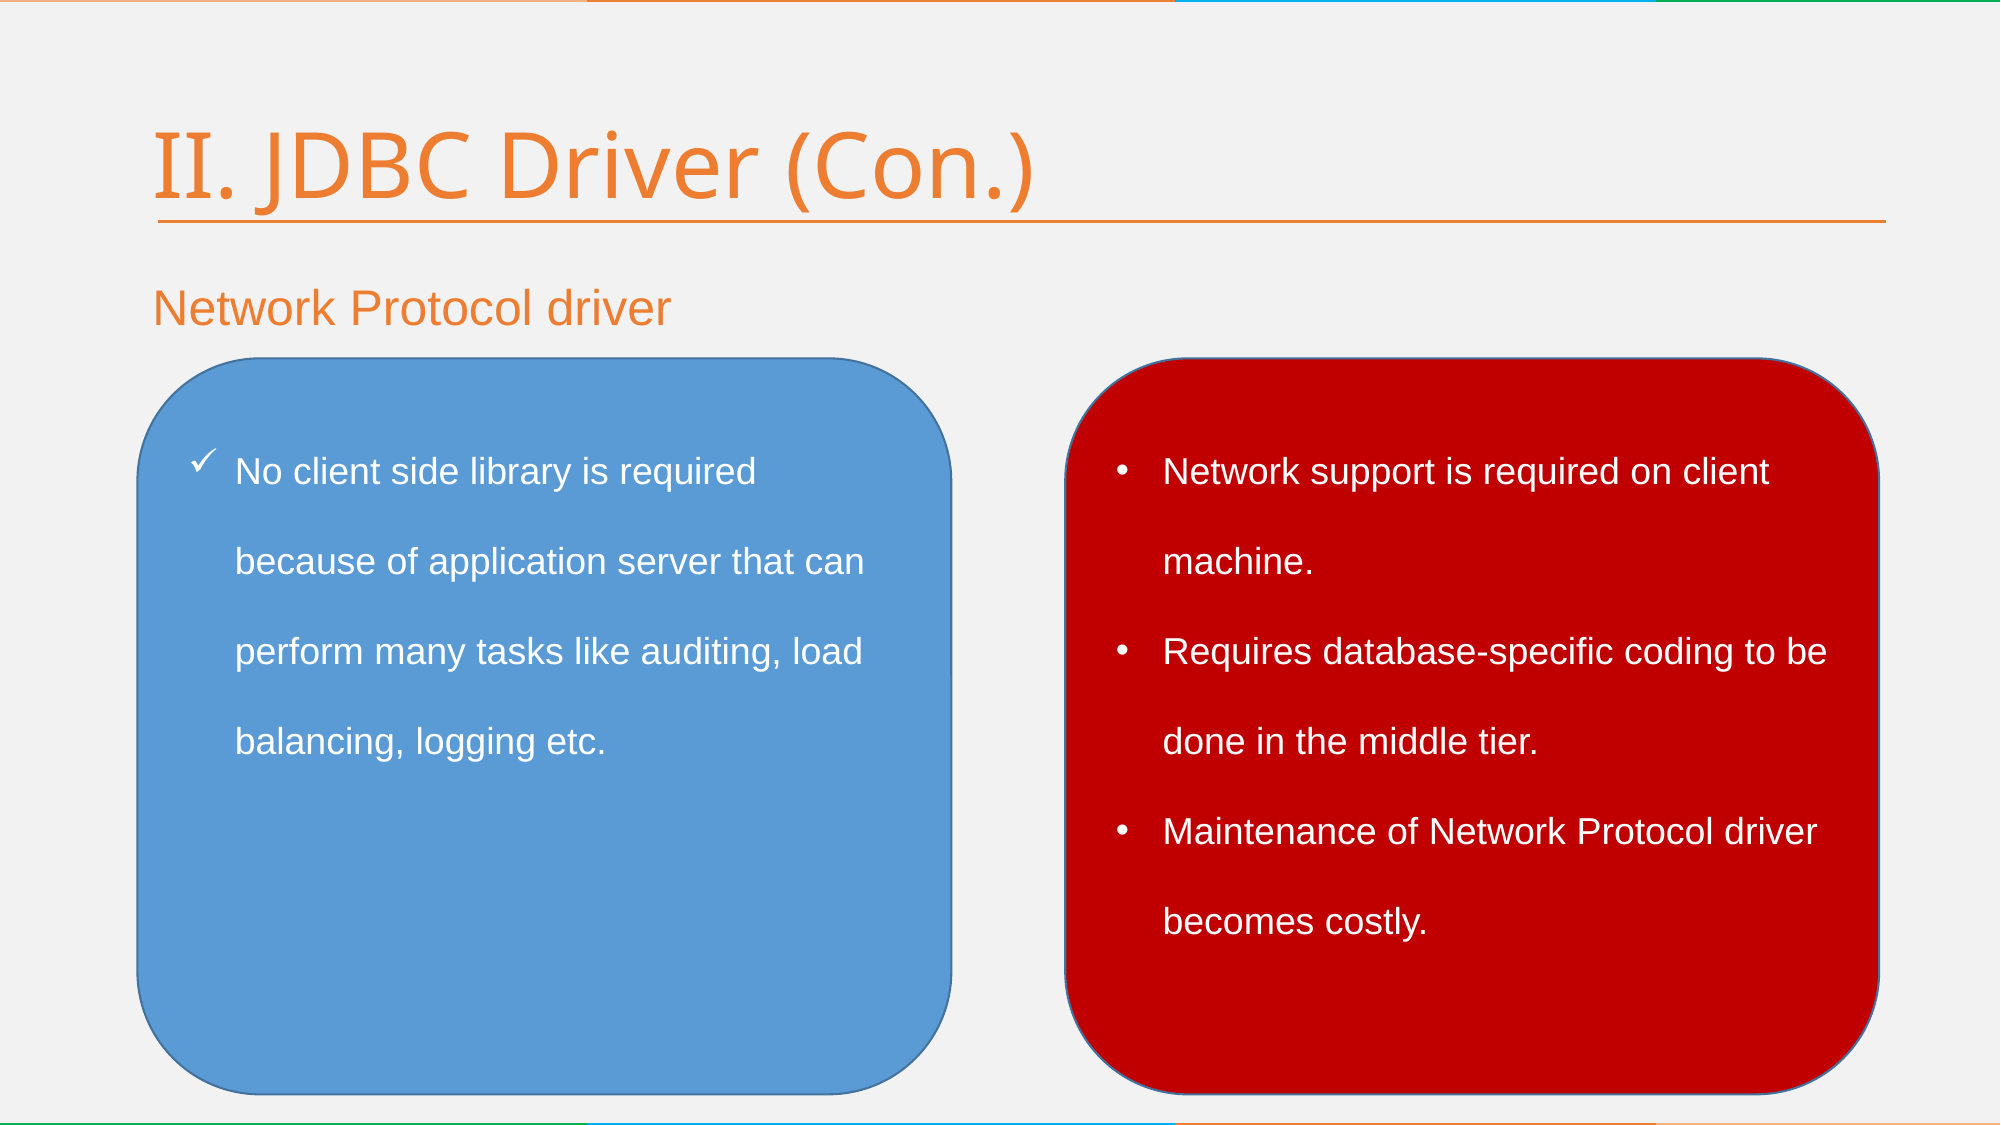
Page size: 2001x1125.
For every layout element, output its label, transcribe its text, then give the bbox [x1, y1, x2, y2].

text_box No client side library is required because of application server that can perform many tasks like auditing, load balancing, logging etc. [136, 357, 953, 1096]
title II. JDBC Driver (Con.) [137, 59, 1863, 237]
list Network Protocol driver [137, 237, 1863, 1095]
text_box Network support is required on client machine. Requires database-specific coding to be done in the middle tier. Maintenance of Network Protocol driver becomes costly. [1064, 357, 1881, 1096]
